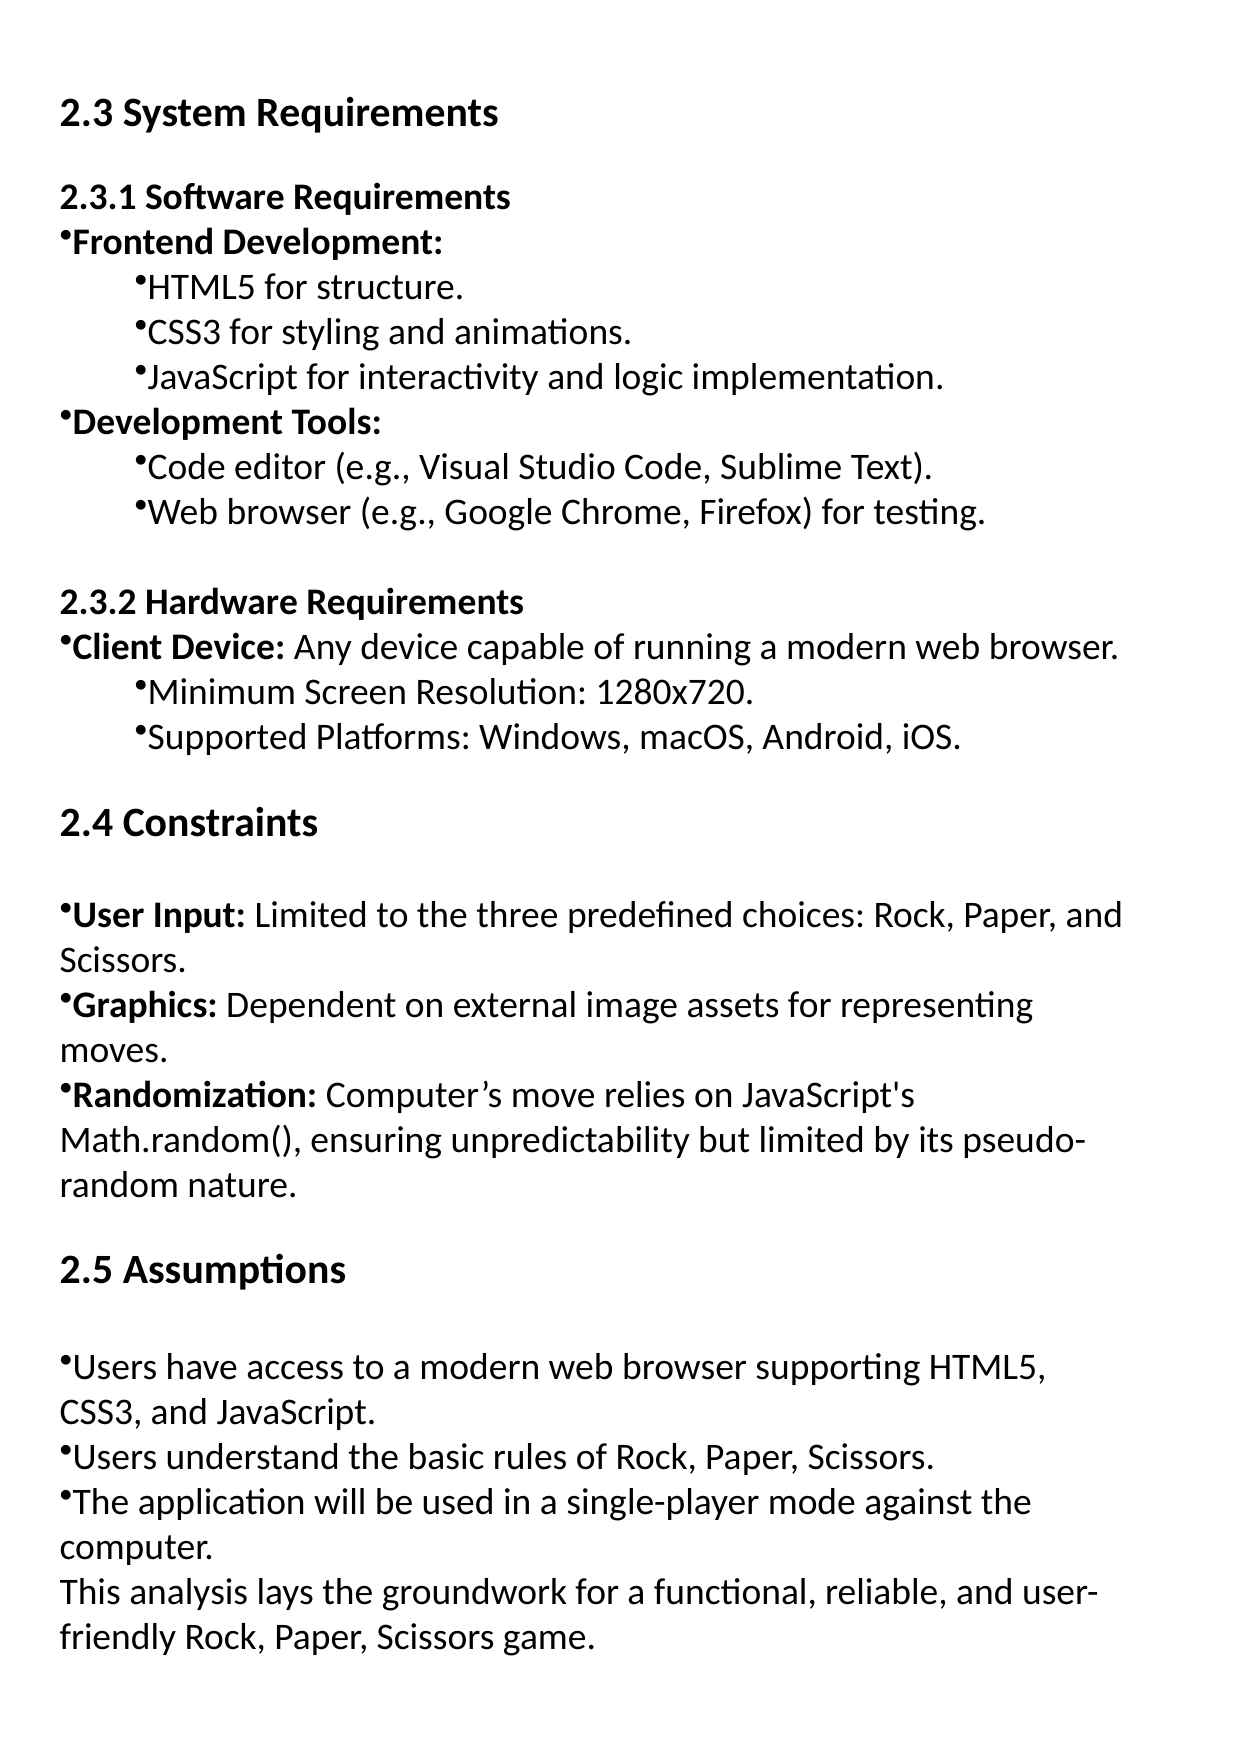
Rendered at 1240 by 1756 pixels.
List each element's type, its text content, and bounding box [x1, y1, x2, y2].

text_box 2.3 System Requirements 2.3.1 Software Requirements Frontend Development: HTML5 for structure. CSS3 for styling and animations. JavaScript for interactivity and logic implementation. Development Tools: Code editor (e.g., Visual Studio Code, Sublime Text). Web browser (e.g., Google Chrome, Firefox) for testing. 2.3.2 Hardware Requirements Client Device: Any device capable of running a modern web browser. Minimum Screen Resolution: 1280x720. Supported Platforms: Windows, macOS, Android, iOS. 2.4 Constraints User Input: Limited to the three predefined choices: Rock, Paper, and Scissors. Graphics: Dependent on external image assets for representing moves. Randomization: Computer’s move relies on JavaScript's Math.random(), ensuring unpredictability but limited by its pseudo-random nature. 2.5 Assumptions Users have access to a modern web browser supporting HTML5, CSS3, and JavaScript. Users understand the basic rules of Rock, Paper, Scissors. The application will be used in a single-player mode against the computer. This analysis lays the groundwork for a functional, reliable, and user-friendly Rock, Paper, Scissors game. [44, 77, 1145, 1665]
